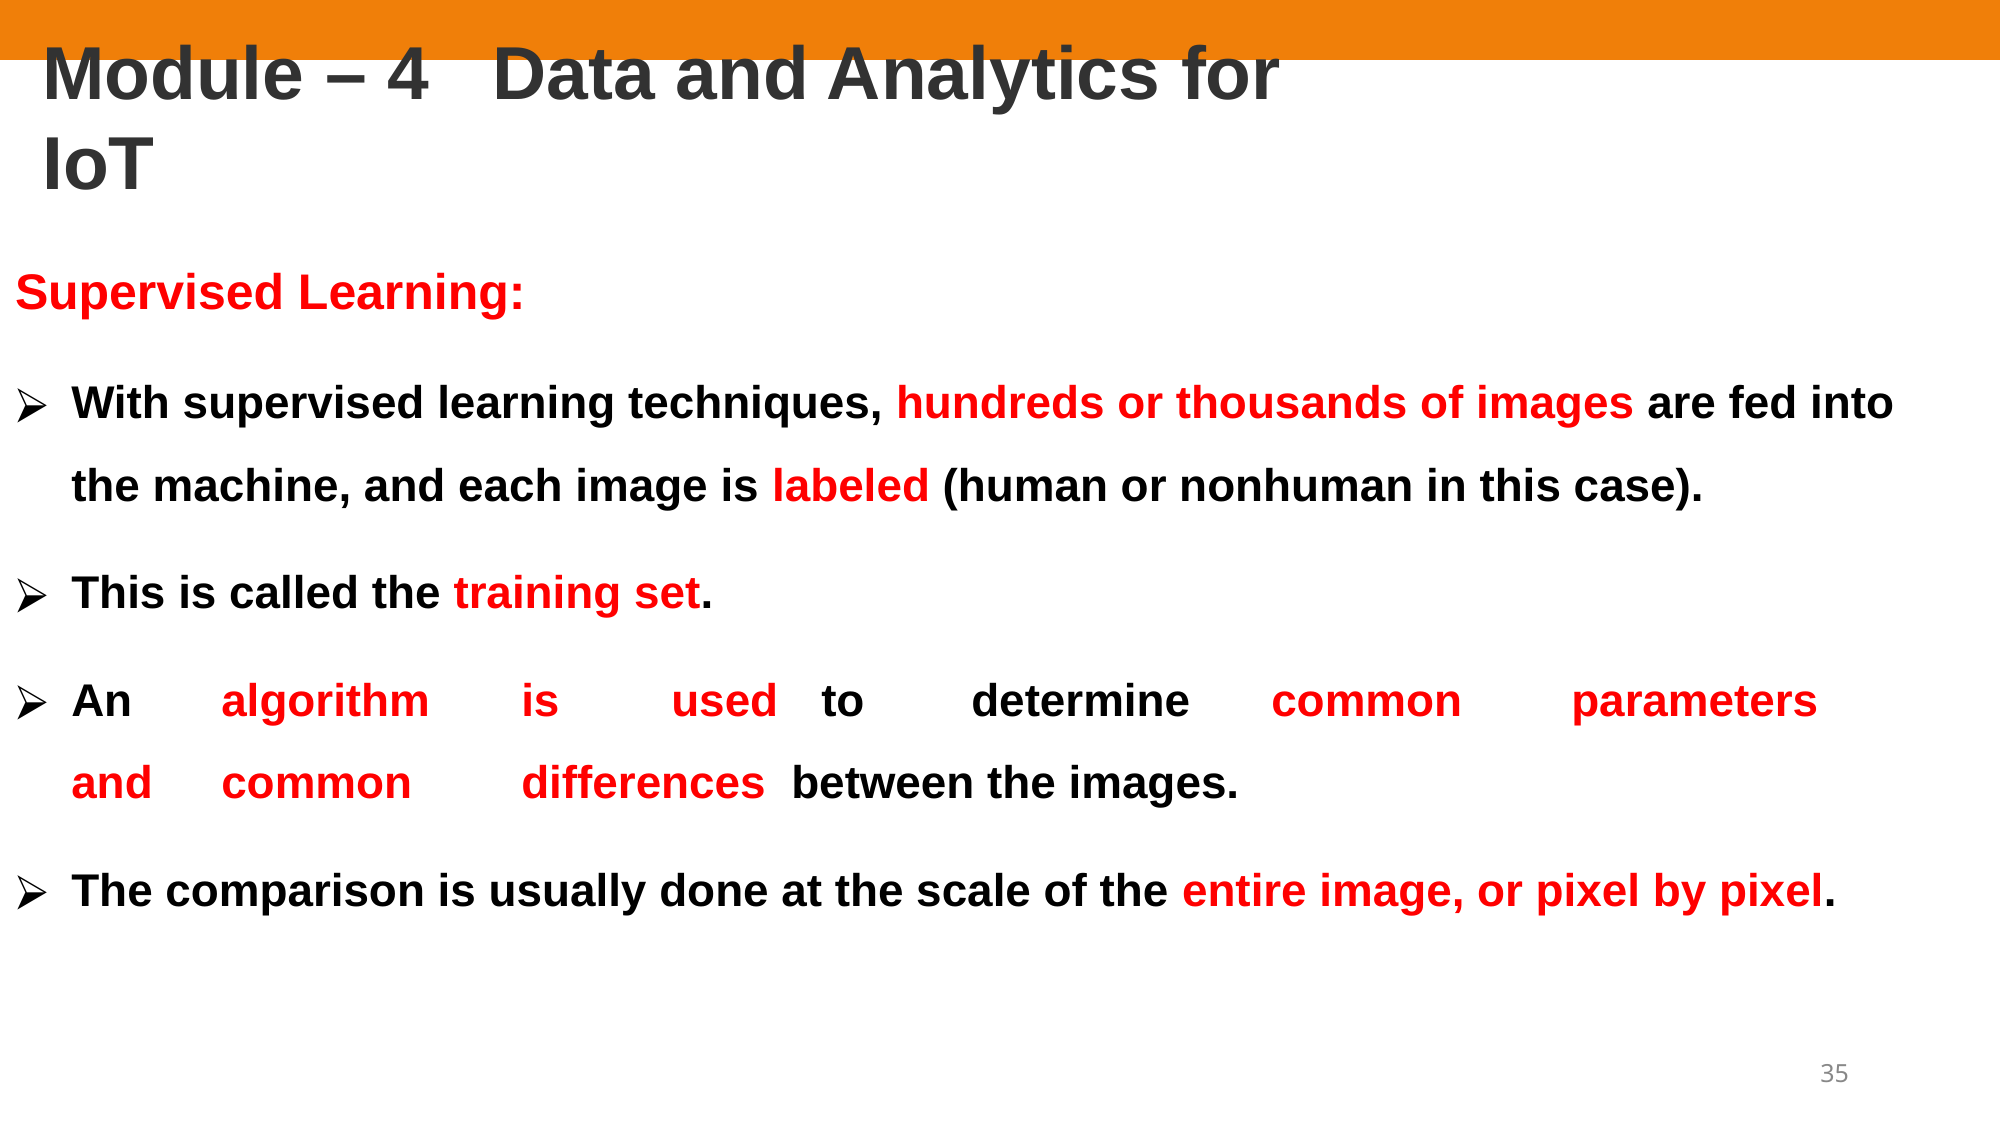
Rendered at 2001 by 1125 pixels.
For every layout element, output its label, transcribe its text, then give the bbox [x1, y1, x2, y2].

text_box 35 [1814, 1053, 1854, 1092]
text_box Supervised Learning: With supervised learning techniques, hundreds or thousands of images are fed into the machine, and each image is labeled (human or nonhuman in this case). This is called the training set. An algorithm is used to determine common parameters and common differences between the images. The comparison is usually done at the scale of the entire image, or pixel by pixel. [12, 257, 1930, 916]
title Module – 4 Data and Analytics for IoT [40, 18, 1396, 209]
